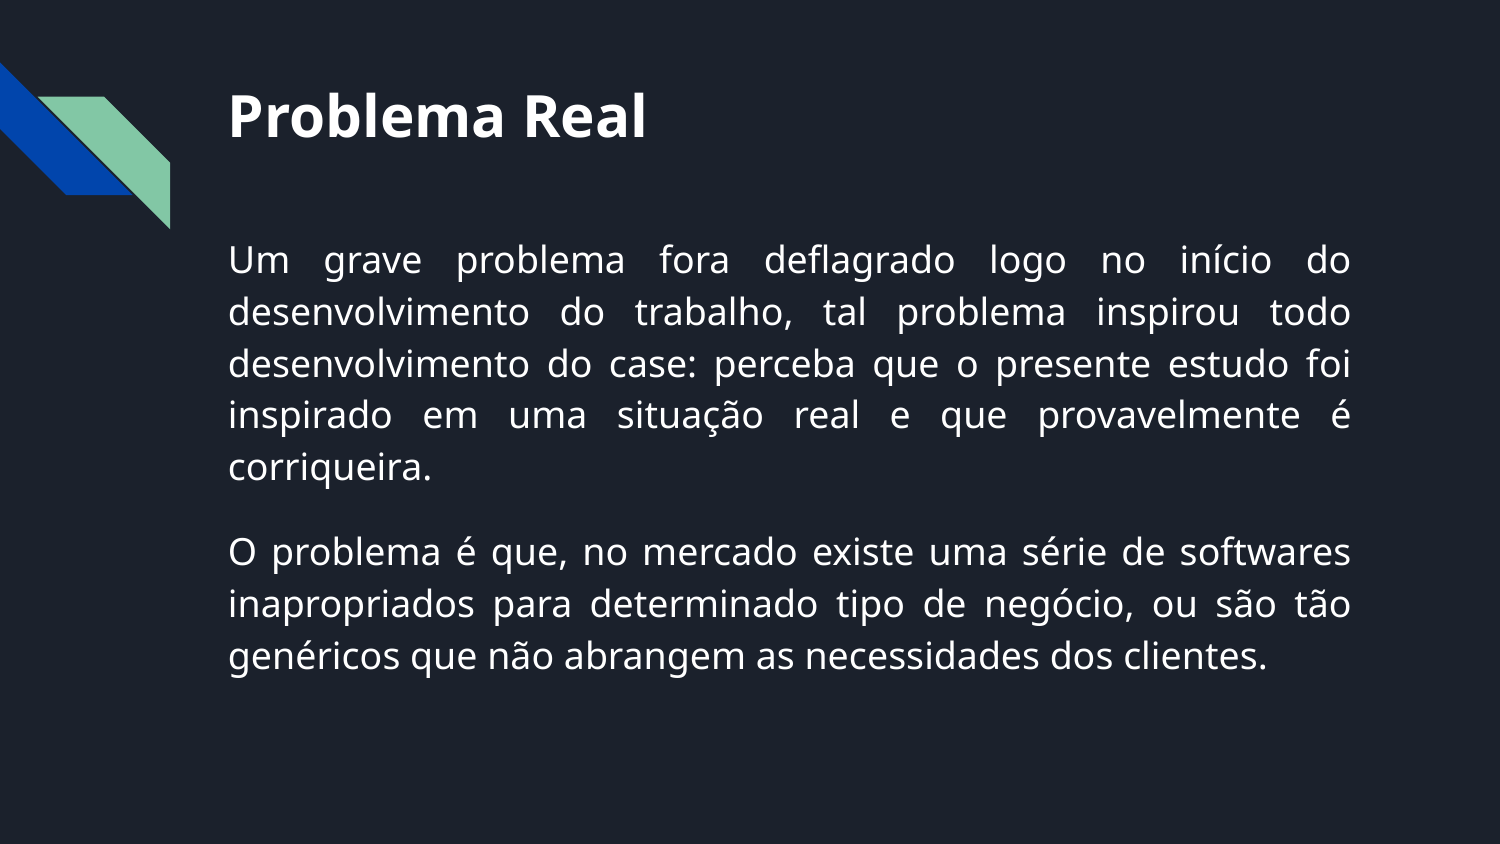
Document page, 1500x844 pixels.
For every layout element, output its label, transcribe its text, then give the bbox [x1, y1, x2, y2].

title Problema Real [212, 64, 1368, 214]
list Um grave problema fora deflagrado logo no início do desenvolvimento do trabalho, tal problema inspirou todo desenvolvimento do case: perceba que o presente estudo foi inspirado em uma situação real e que provavelmente é corriqueira. O problema é que, no mercado existe uma série de softwares inapropriados para determinado tipo de negócio, ou são tão genéricos que não abrangem as necessidades dos clientes. [212, 214, 1368, 693]
